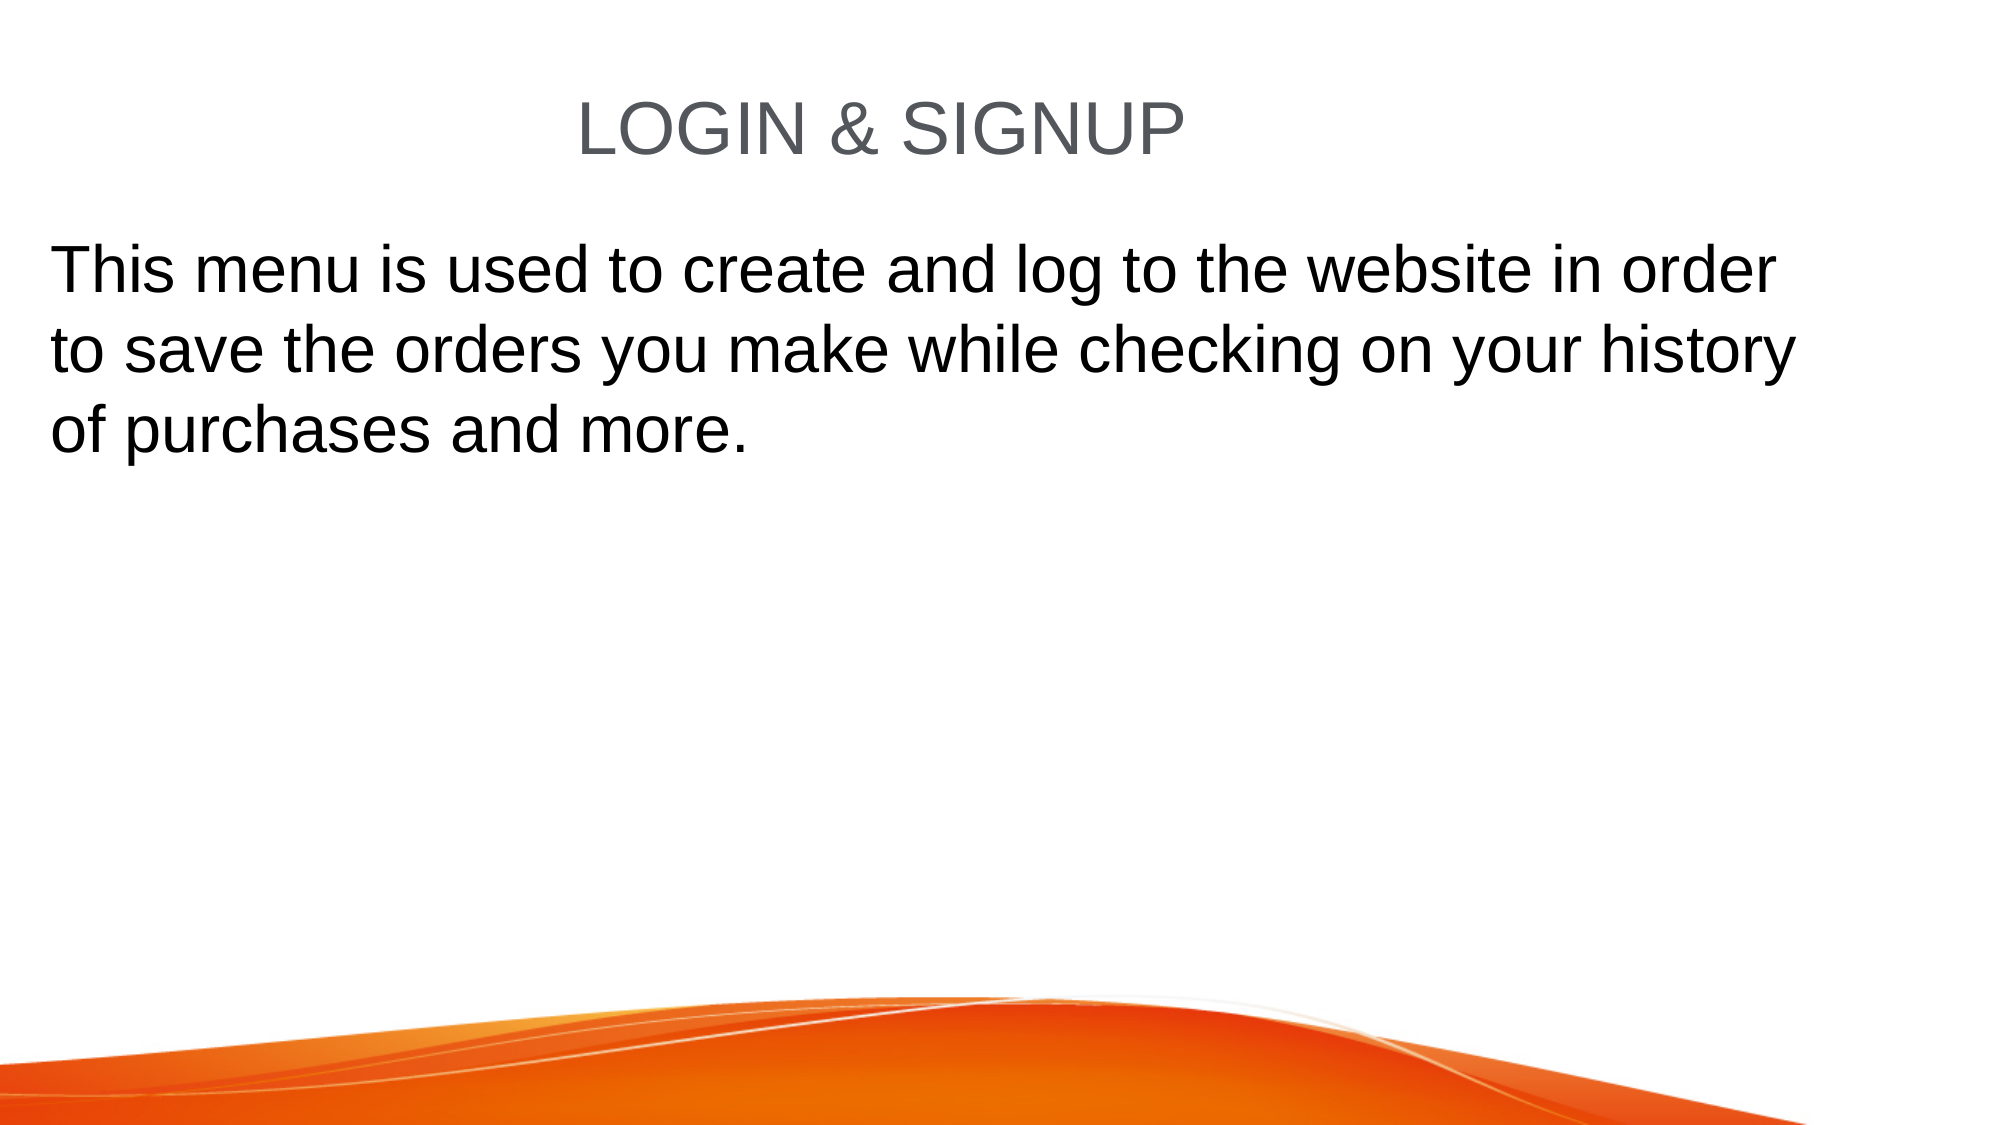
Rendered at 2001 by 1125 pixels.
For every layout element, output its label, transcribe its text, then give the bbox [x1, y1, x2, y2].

picture [0, 0, 2000, 1125]
list This menu is used to create and log to the website in order to save the orders you make while checking on your history of purchases and more. [35, 218, 1839, 1035]
title LOGIN & SIGNUP [0, 30, 1765, 219]
